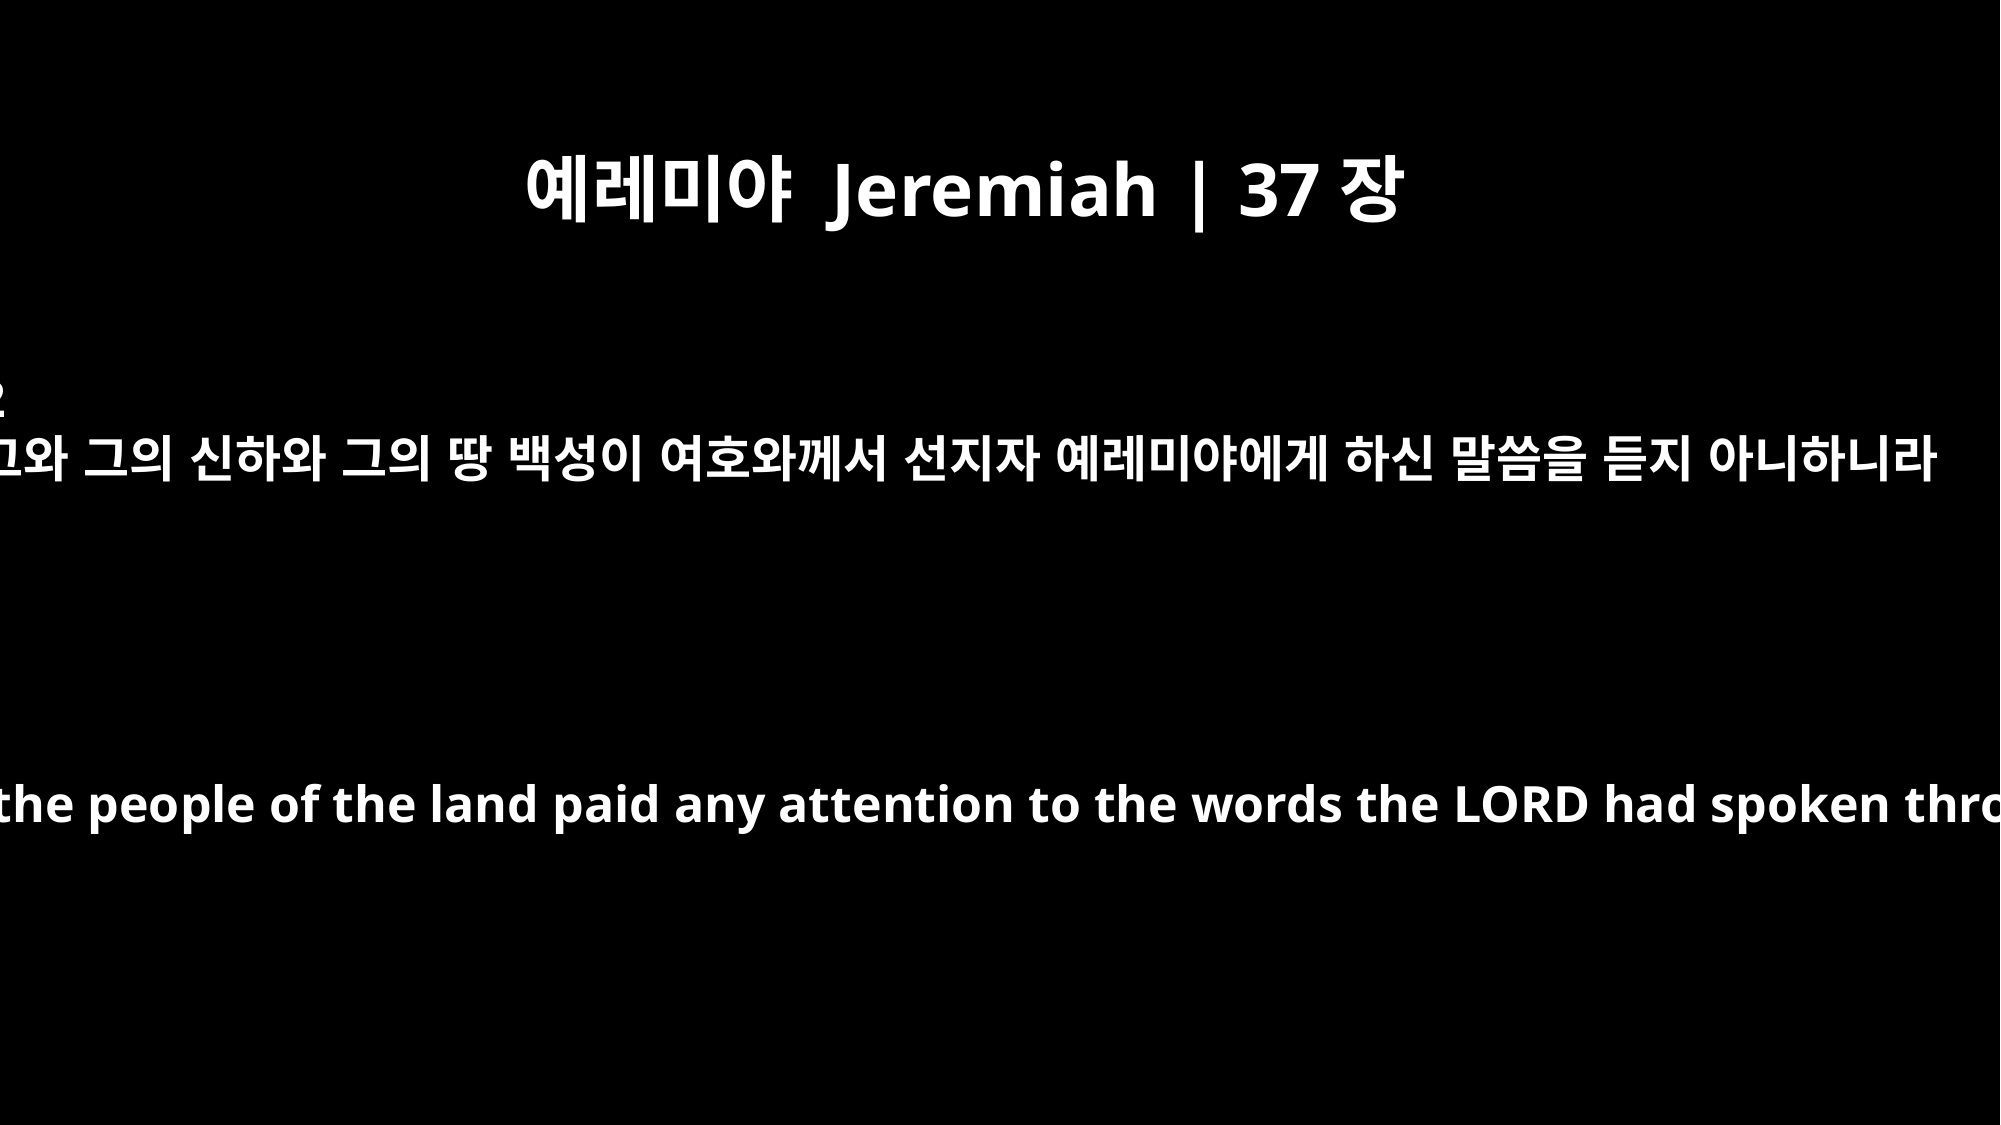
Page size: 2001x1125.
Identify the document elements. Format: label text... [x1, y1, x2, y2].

text_box 예레미야 Jeremiah | 37장 [510, 136, 1422, 239]
text_box 2 그와 그의 신하와 그의 땅 백성이 여호와께서 선지자 예레미야에게 하신 말씀을 듣지 아니하니라 [0, 359, 1955, 495]
text_box Neither he nor his attendants nor the people of the land paid any attention to the words the LORD had spoken through Jeremiah the prophet. [0, 764, 2000, 840]
